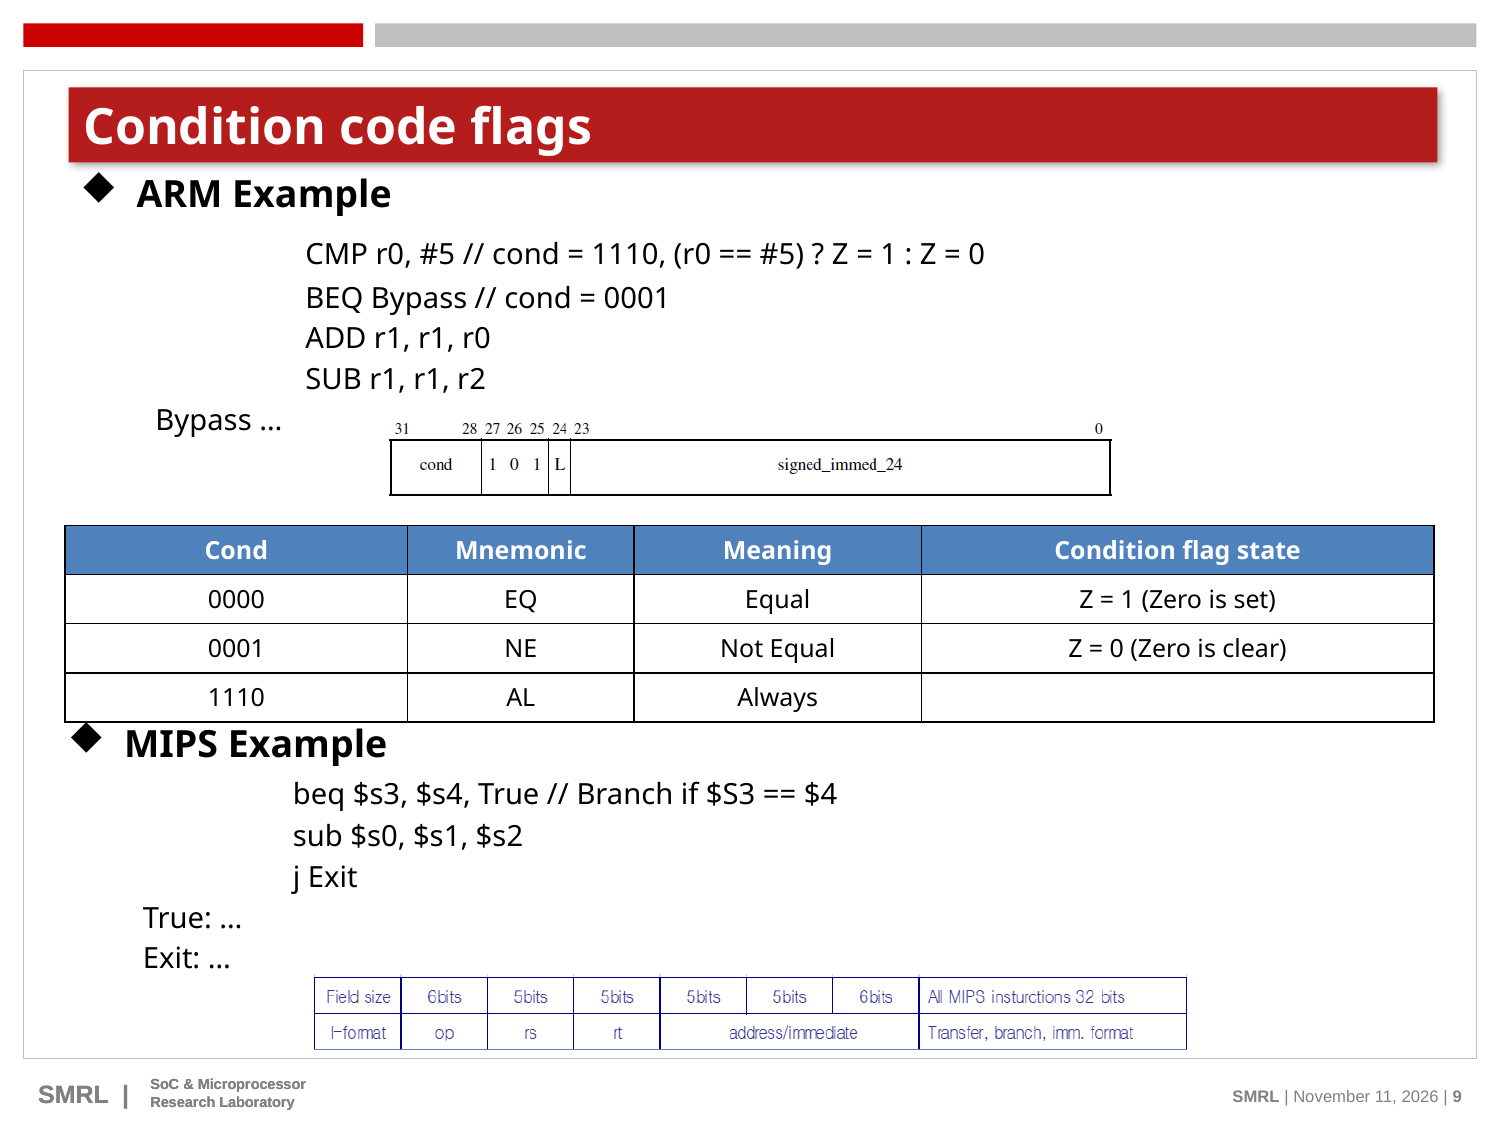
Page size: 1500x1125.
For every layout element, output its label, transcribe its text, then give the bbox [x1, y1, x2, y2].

table_cell NE [408, 624, 633, 672]
picture [382, 418, 1118, 507]
table_cell [922, 674, 1433, 712]
table_header Condition flag state [922, 526, 1433, 574]
table_cell Equal [635, 575, 921, 623]
table_header Meaning [635, 526, 921, 574]
table_cell Z = 0 (Zero is clear) [922, 624, 1433, 672]
picture [312, 974, 1188, 1051]
text_box ARM Example CMP r0, #5 // cond = 1110, (r0 == #5) ? Z = 1 : Z = 0 BEQ Bypass // cond = 0001 ADD r1, r1, r0 SUB r1, r1, r2 Bypass … [65, 162, 1460, 463]
table_header Mnemonic [408, 526, 633, 574]
table_cell Not Equal [635, 624, 921, 672]
table_cell 1110 [66, 674, 407, 712]
table_cell EQ [408, 575, 633, 623]
text_box MIPS Example beq $s3, $s4, True // Branch if $S3 == $4 sub $s0, $s1, $s2 j Exit True: … Exit: … [53, 712, 1447, 957]
title Condition code flags [68, 87, 1438, 162]
table_cell Always [635, 674, 921, 712]
table_cell Z = 1 (Zero is set) [922, 575, 1433, 623]
table_cell 0000 [66, 575, 407, 623]
table_header Cond [66, 526, 407, 574]
table_cell AL [408, 674, 633, 712]
table_cell 0001 [66, 624, 407, 672]
